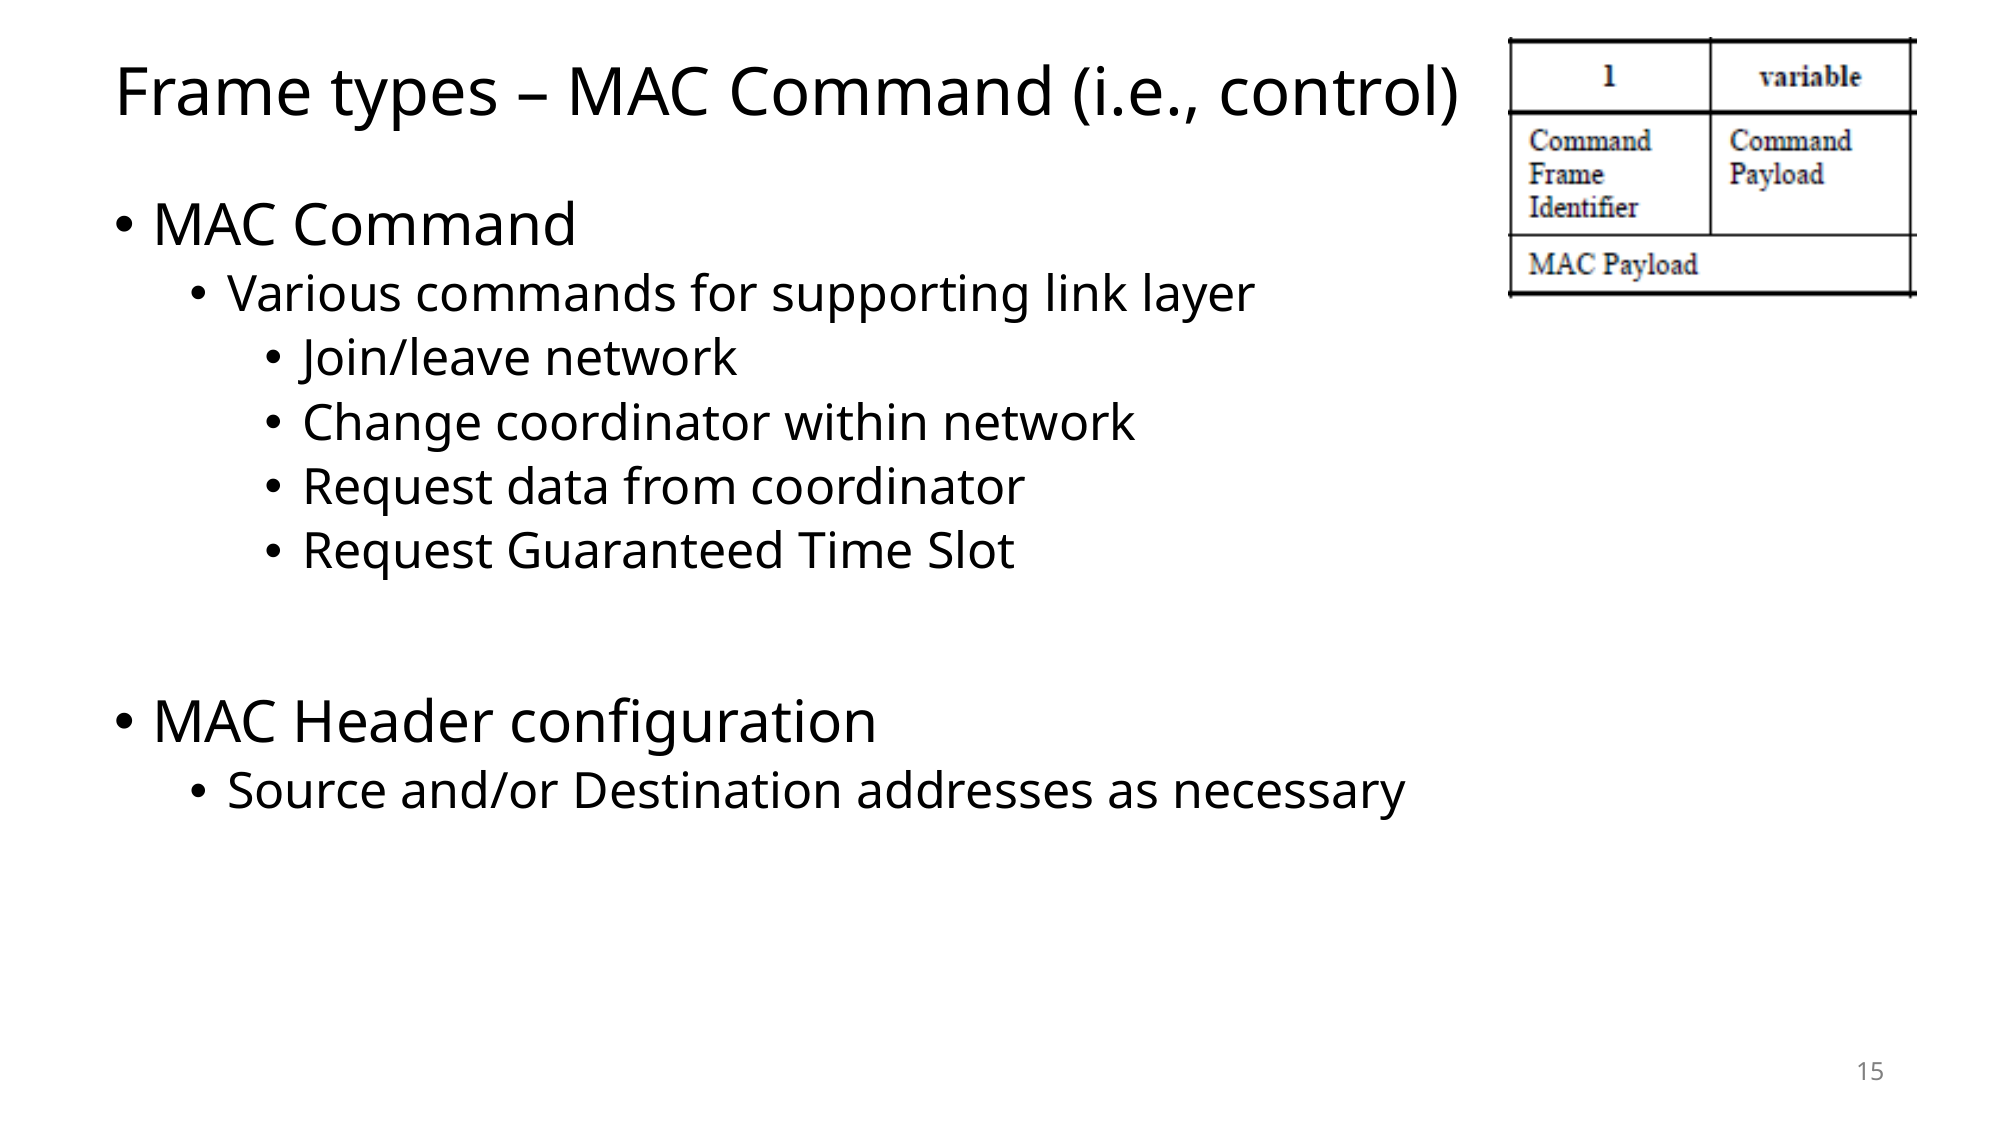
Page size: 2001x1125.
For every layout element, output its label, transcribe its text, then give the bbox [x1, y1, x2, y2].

picture [1508, 37, 1917, 306]
title Frame types – MAC Command (i.e., control) [99, 37, 1508, 150]
list MAC Command Various commands for supporting link layer Join/leave network Change coordinator within network Request data from coordinator Request Guaranteed Time Slot MAC Header configuration Source and/or Destination addresses as necessary [99, 187, 1900, 1013]
slide_number 15 [1749, 1042, 1900, 1103]
